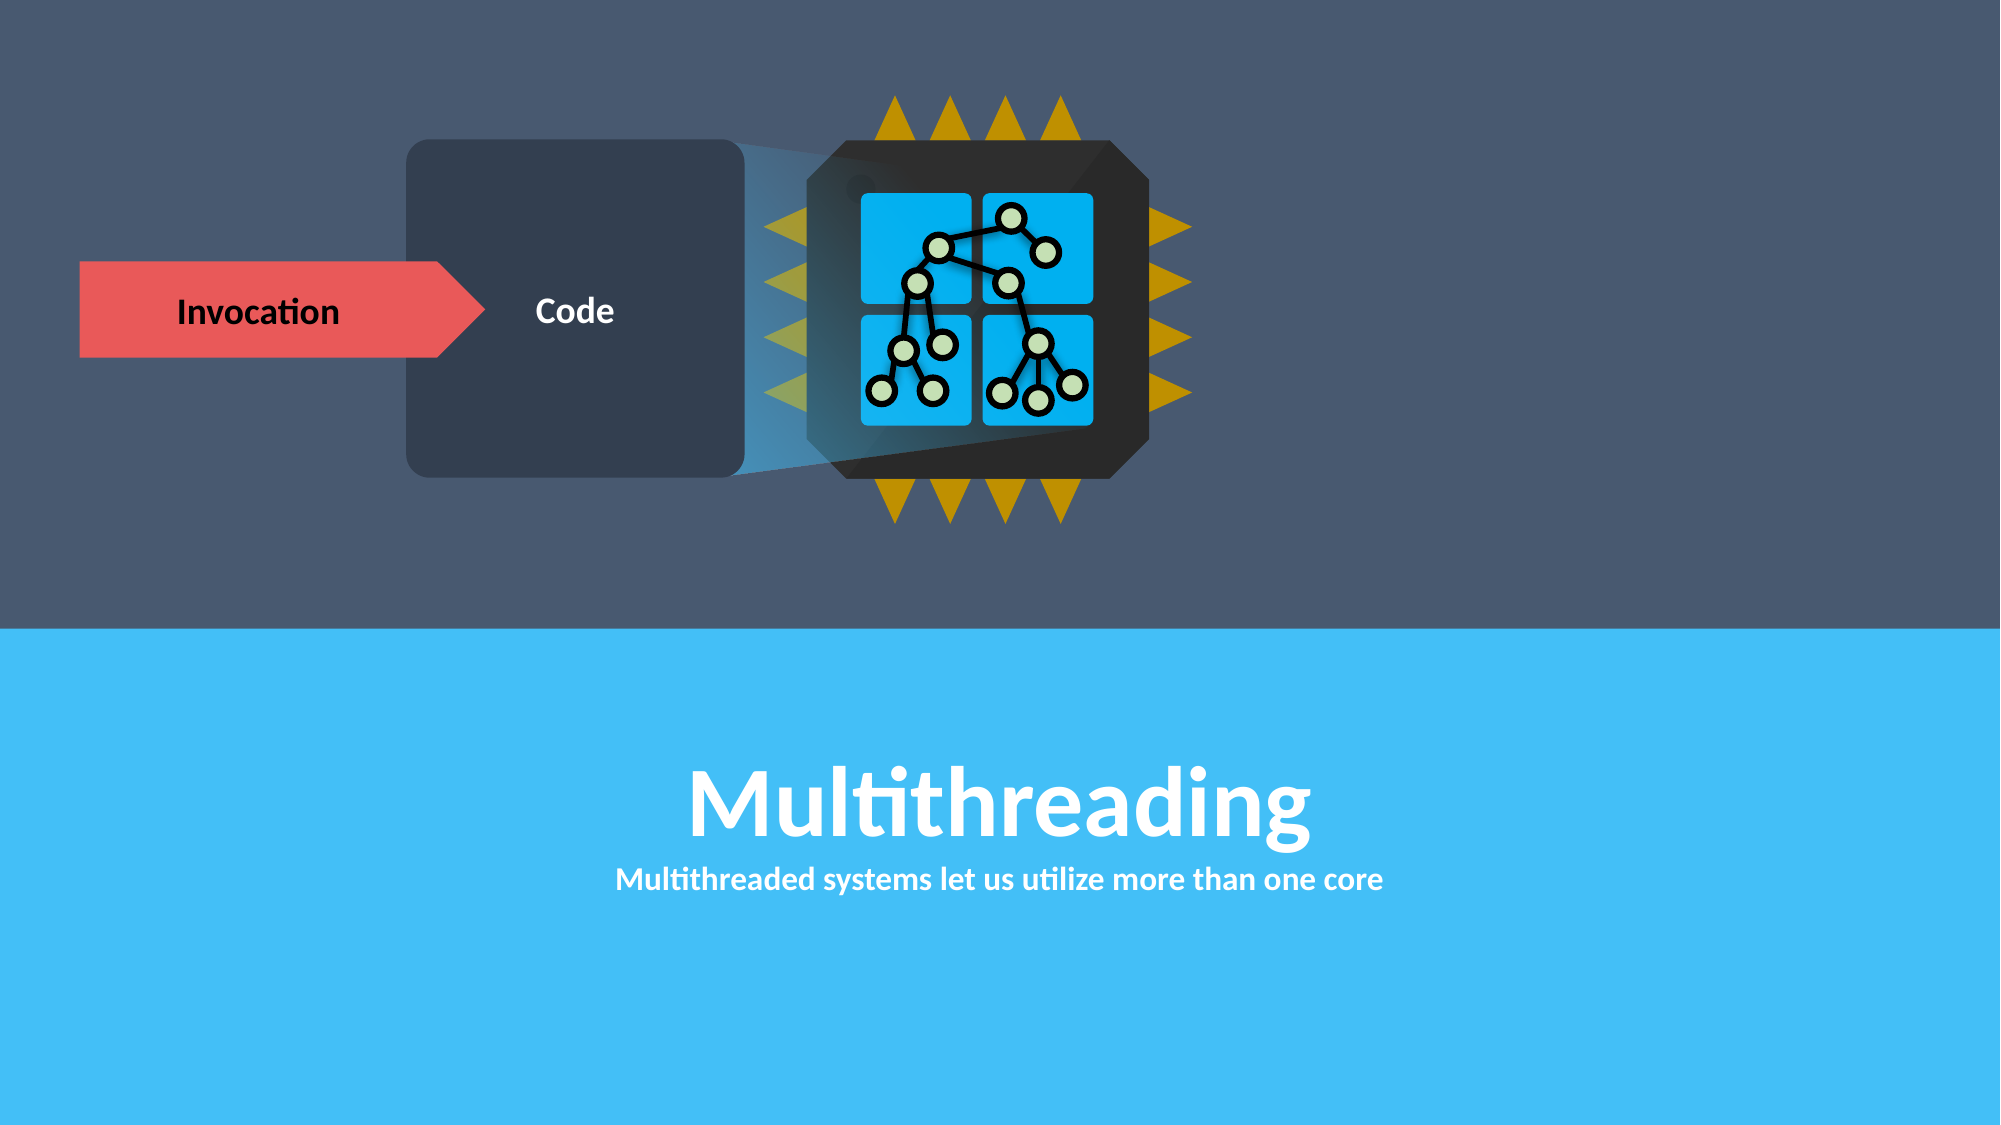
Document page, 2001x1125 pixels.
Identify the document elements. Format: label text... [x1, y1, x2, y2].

text_box Multithreading Multithreaded systems let us utilize more than one core [0, 627, 2000, 1125]
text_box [763, 95, 1193, 524]
text_box Invocation [79, 260, 487, 359]
text_box [733, 140, 763, 476]
text_box Code [405, 138, 746, 479]
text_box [868, 205, 1086, 414]
